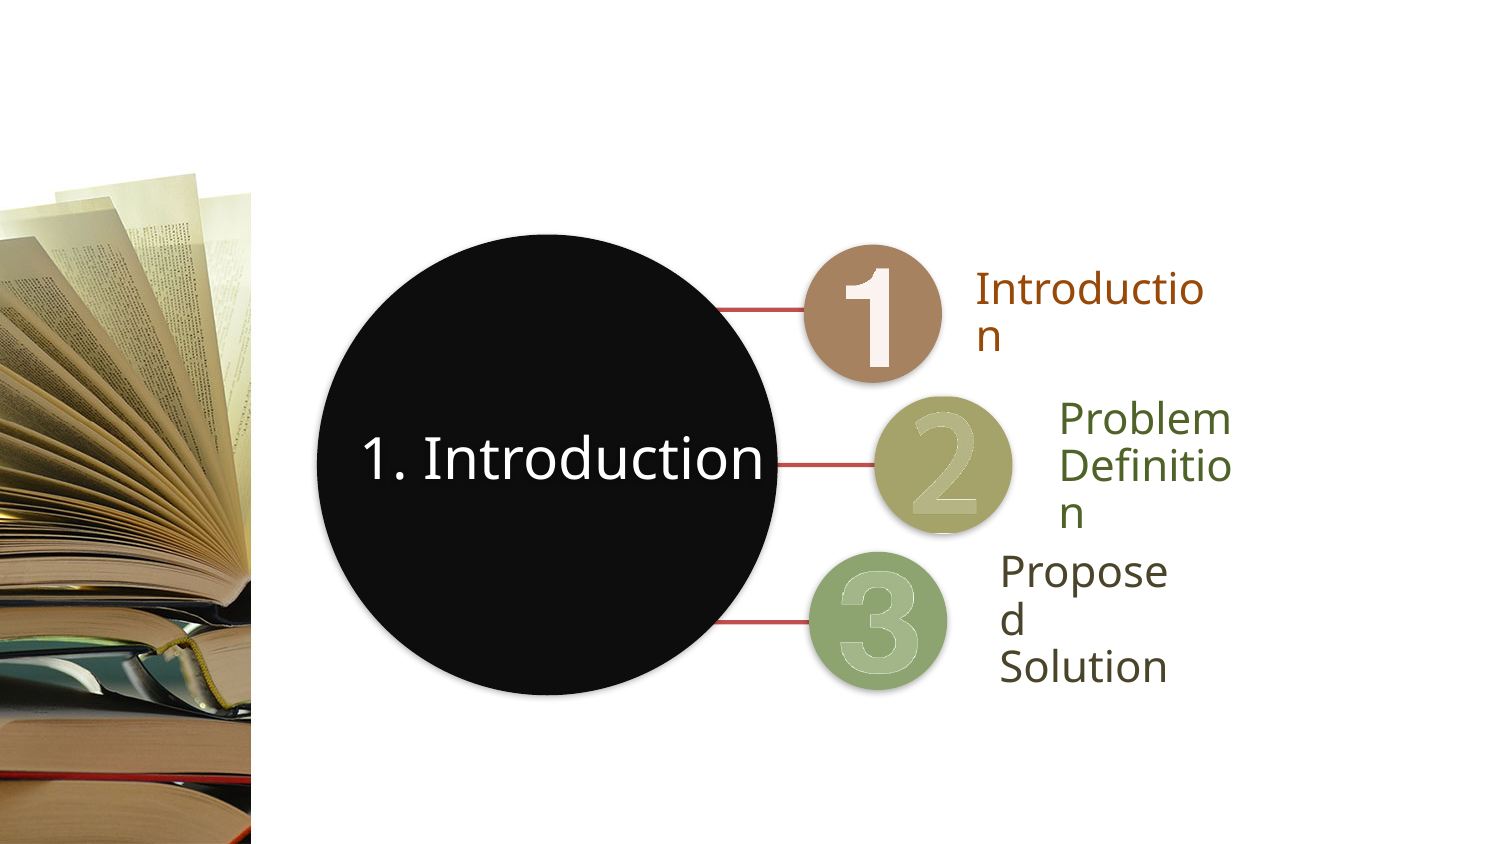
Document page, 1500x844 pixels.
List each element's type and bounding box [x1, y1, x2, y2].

text_box [312, 234, 1353, 696]
picture [0, 0, 1500, 844]
